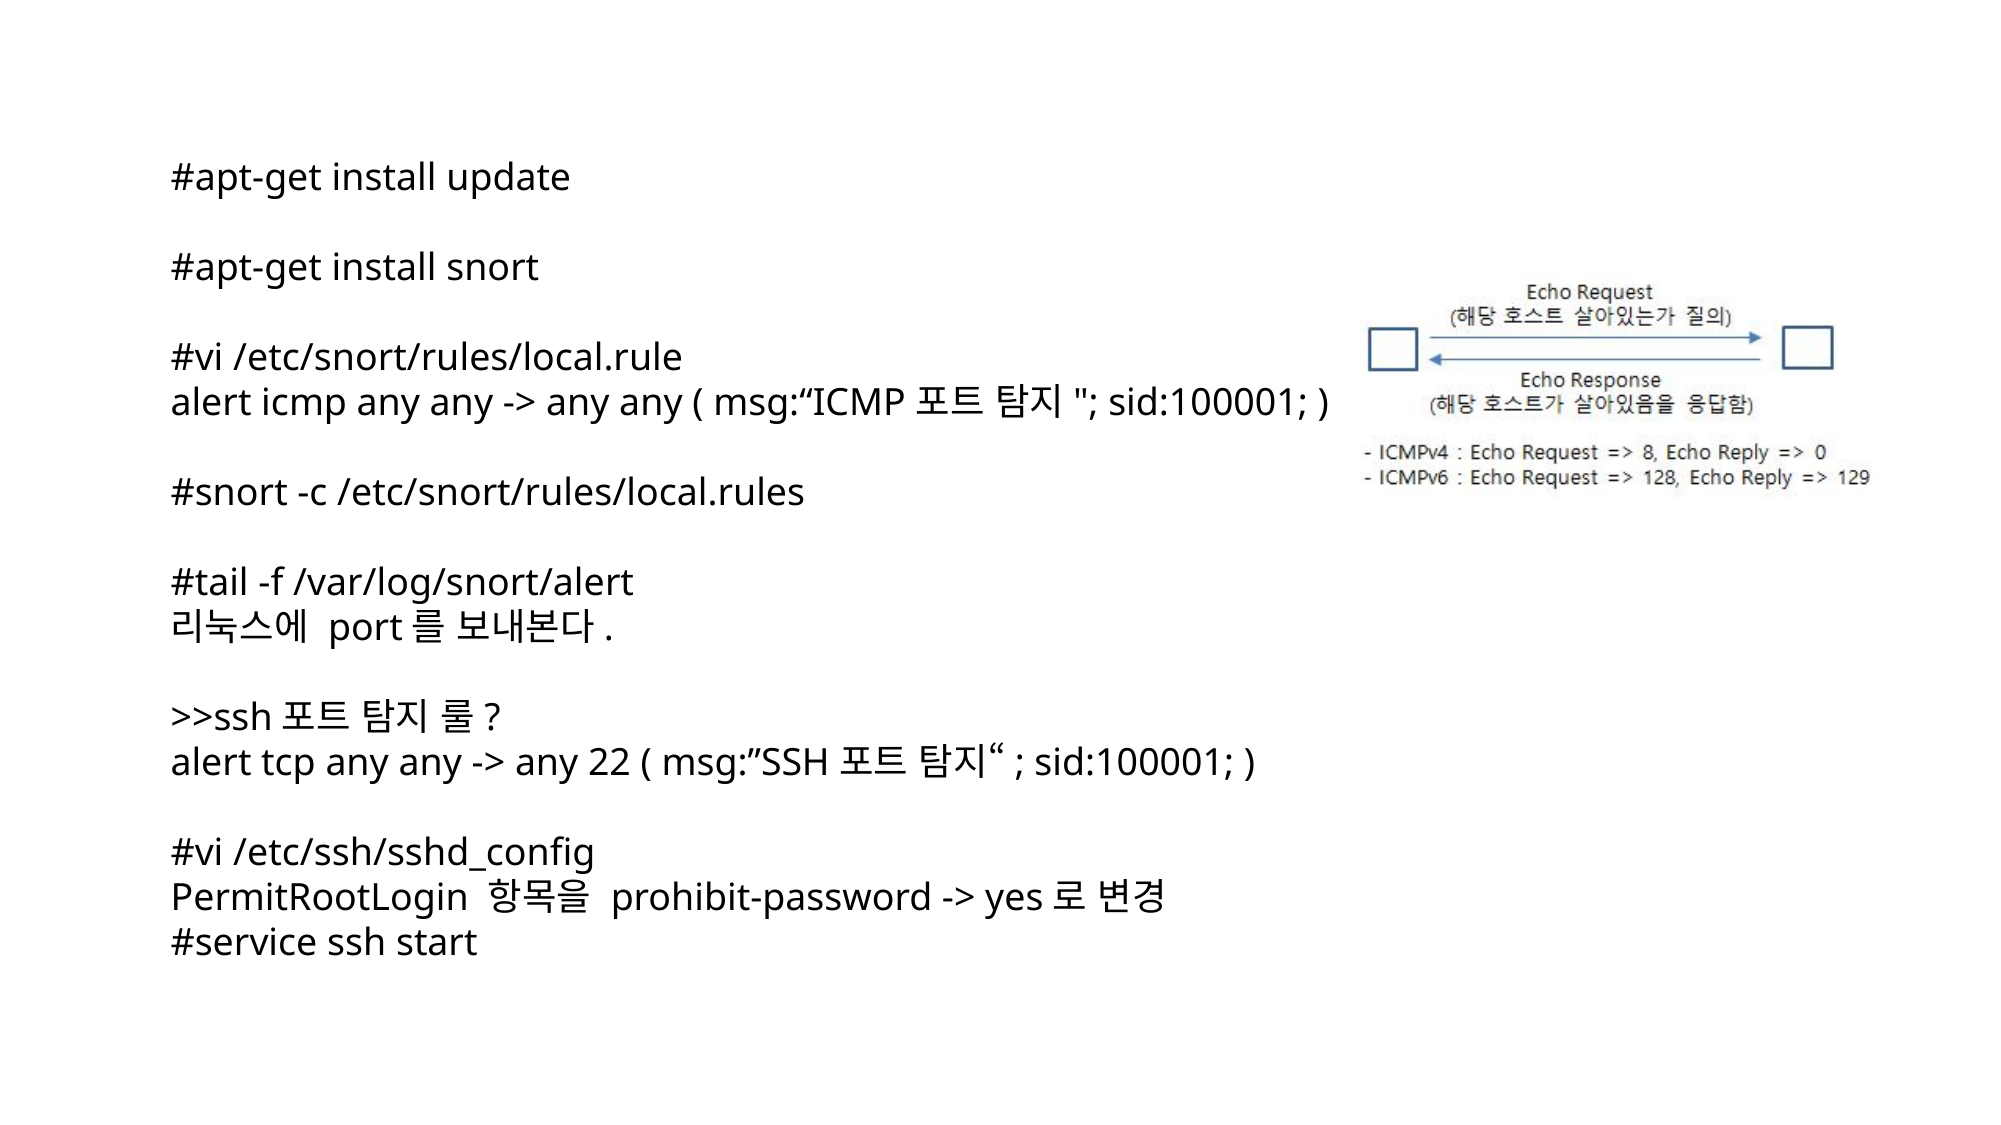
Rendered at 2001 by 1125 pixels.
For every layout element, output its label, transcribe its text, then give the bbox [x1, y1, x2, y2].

picture [1359, 271, 1881, 505]
text_box #apt-get install update #apt-get install snort #vi /etc/snort/rules/local.rule alert icmp any any -> any any ( msg:“ICMP포트 탐지"; sid:100001; ) #snort -c /etc/snort/rules/local.rules #tail -f /var/log/snort/alert 리눅스에 port를 보내본다. >>ssh포트 탐지 룰? alert tcp any any -> any 22 ( msg:”SSH포트 탐지“; sid:100001; ) #vi /etc/ssh/sshd_config PermitRootLogin 항목을 prohibit-password -> yes로 변경 #service ssh start [155, 145, 1620, 971]
